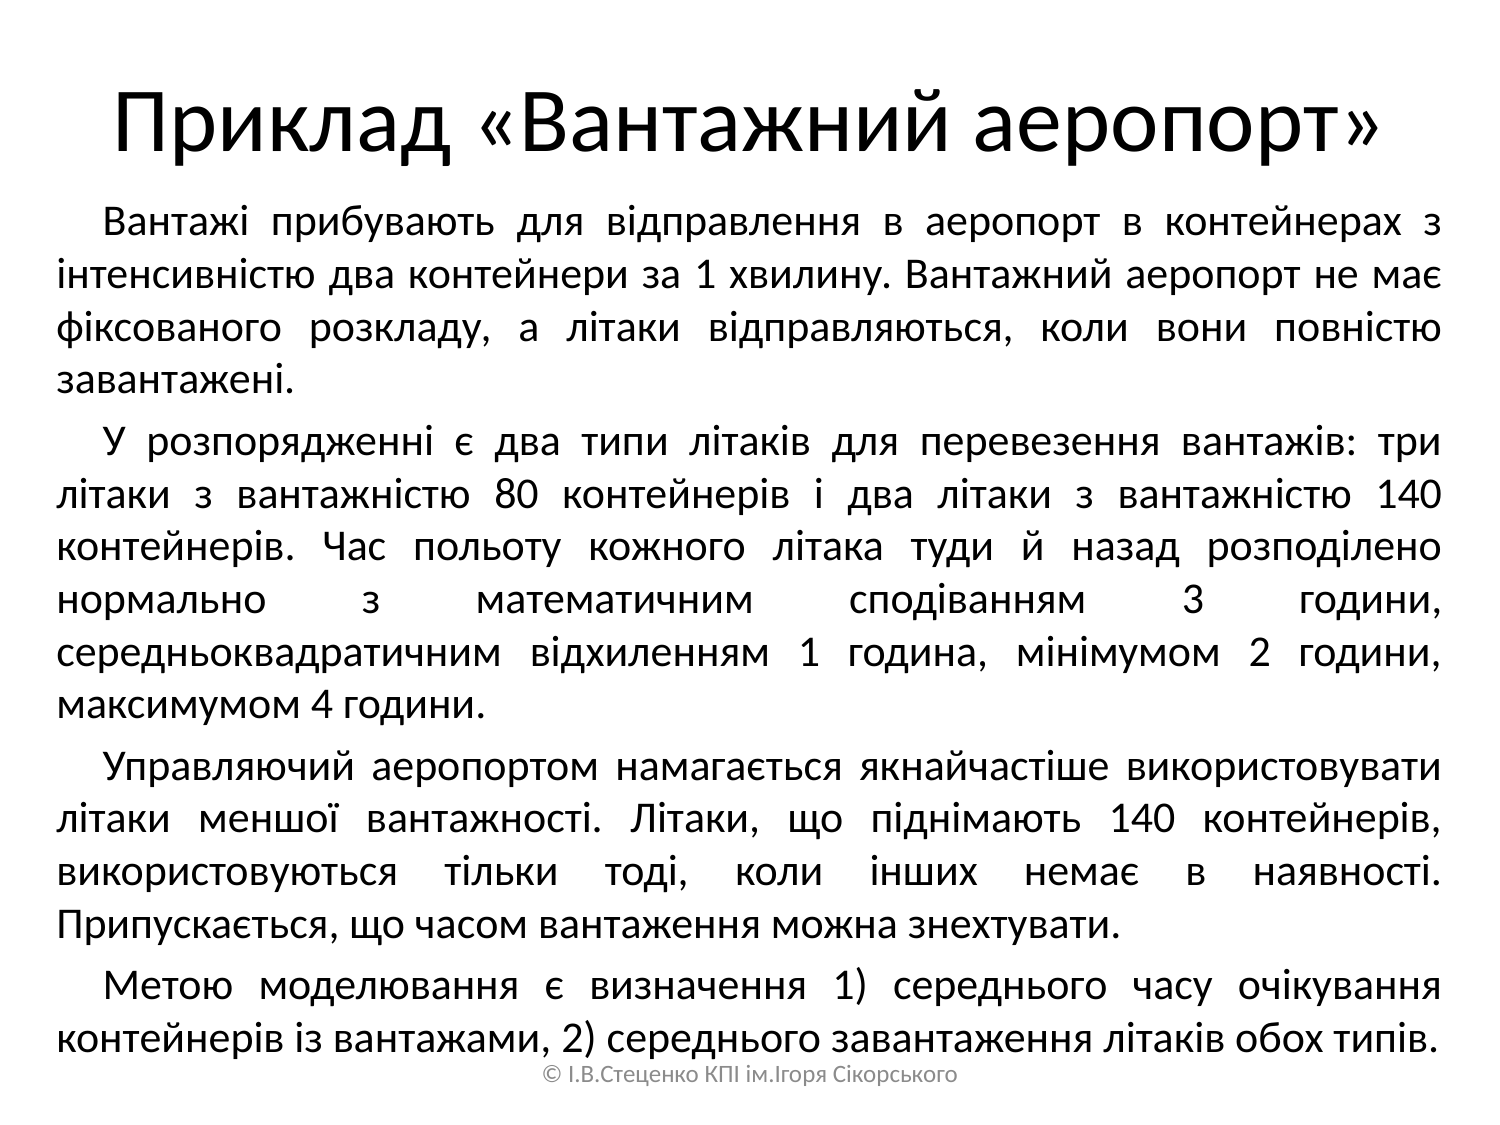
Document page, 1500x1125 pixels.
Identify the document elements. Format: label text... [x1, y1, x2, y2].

title Приклад «Вантажний аеропорт» [75, 45, 1425, 184]
list Вантажі прибувають для відправлення в аеропорт в контейнерах з інтенсивністю два контейнери за 1 хвилину. Вантажний аеропорт не має фіксованого розкладу, а літаки відправляються, коли вони повністю завантажені. У розпорядженні є два типи літаків для перевезення вантажів: три літаки з вантажністю 80 контейнерів і два літаки з вантажністю 140 контейнерів. Час польоту кожного літака туди й назад розподілено нормально з математичним сподіванням 3 години, середньоквадратичним відхиленням 1 година, мінімумом 2 години, максимумом 4 години. Управляючий аеропортом намагається якнайчастіше використовувати літаки меншої вантажності. Літаки, що піднімають 140 контейнерів, використовуються тільки тоді, коли інших немає в наявності. Припускається, що часом вантаження можна знехтувати. Метою моделювання є визначення 1) середнього часу очікування контейнерів із вантажами, 2) середнього завантаження літаків обох типів. [41, 184, 1459, 1071]
footer © І.В.Стеценко КПІ ім.Ігоря Сікорського [512, 1042, 988, 1103]
